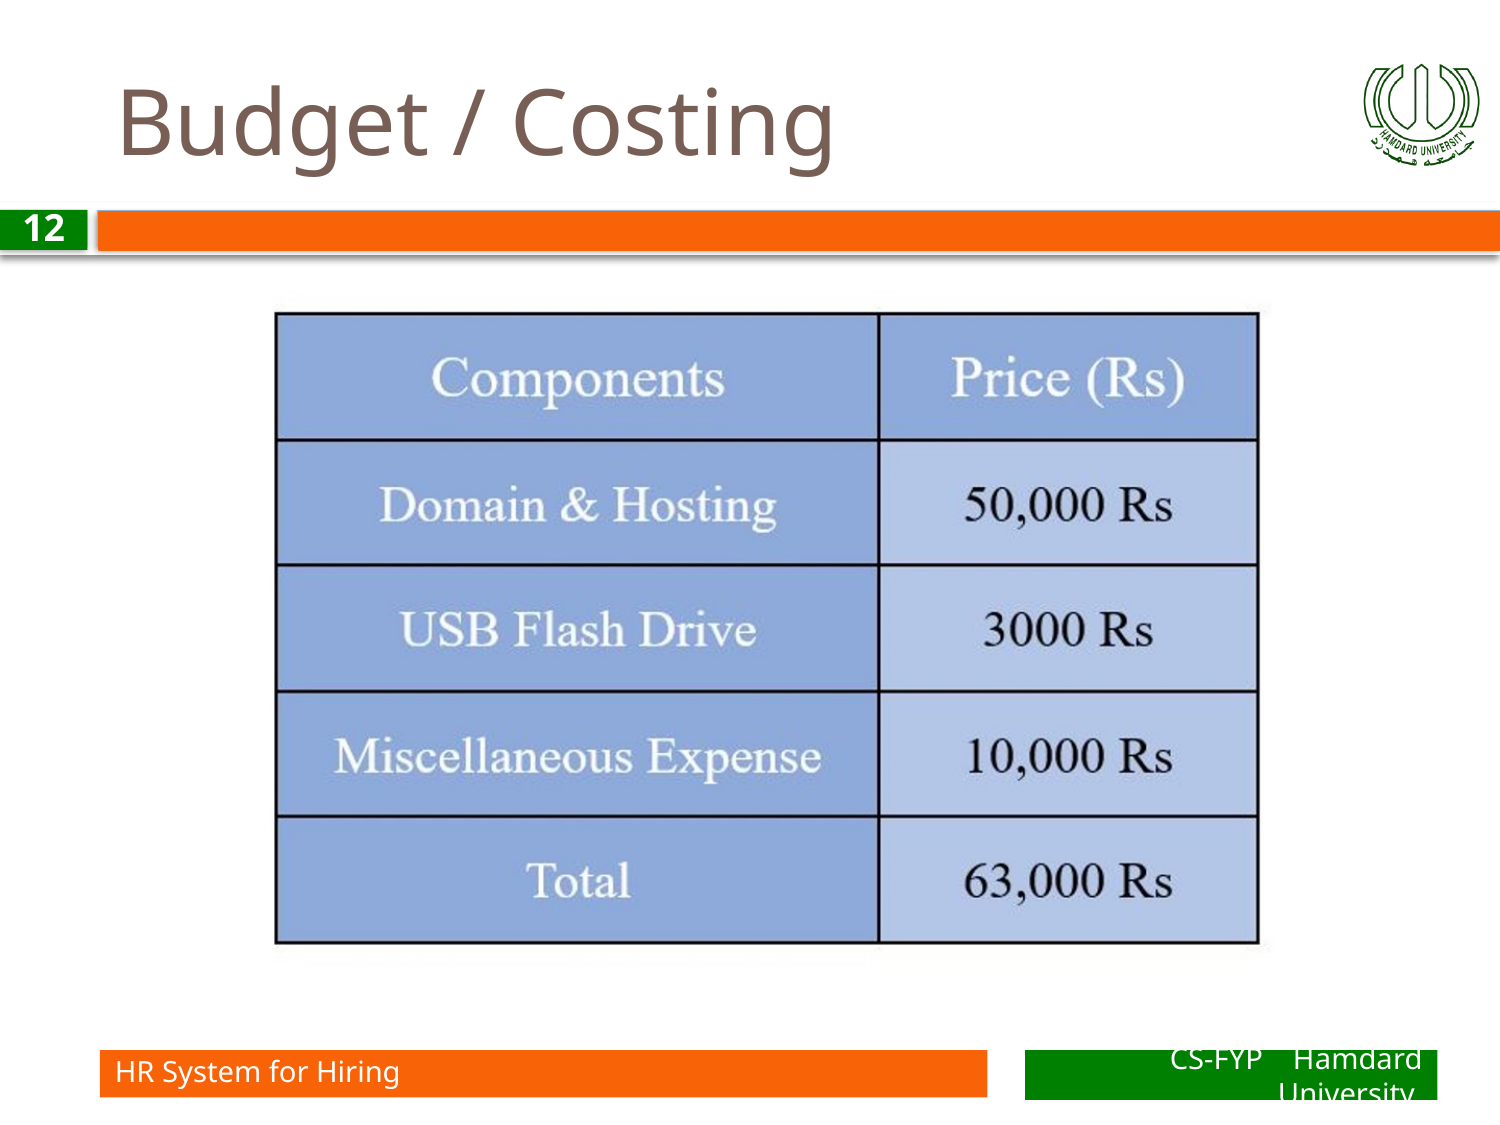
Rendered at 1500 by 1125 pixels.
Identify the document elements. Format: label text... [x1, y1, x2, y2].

title Budget / Costing [100, 37, 1350, 200]
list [246, 290, 1292, 972]
picture [1362, 62, 1483, 168]
slide_number 12 [0, 209, 88, 250]
slide_number CS-FYP Hamdard University [1025, 1050, 1438, 1100]
footer HR System for Hiring [99, 1050, 988, 1098]
